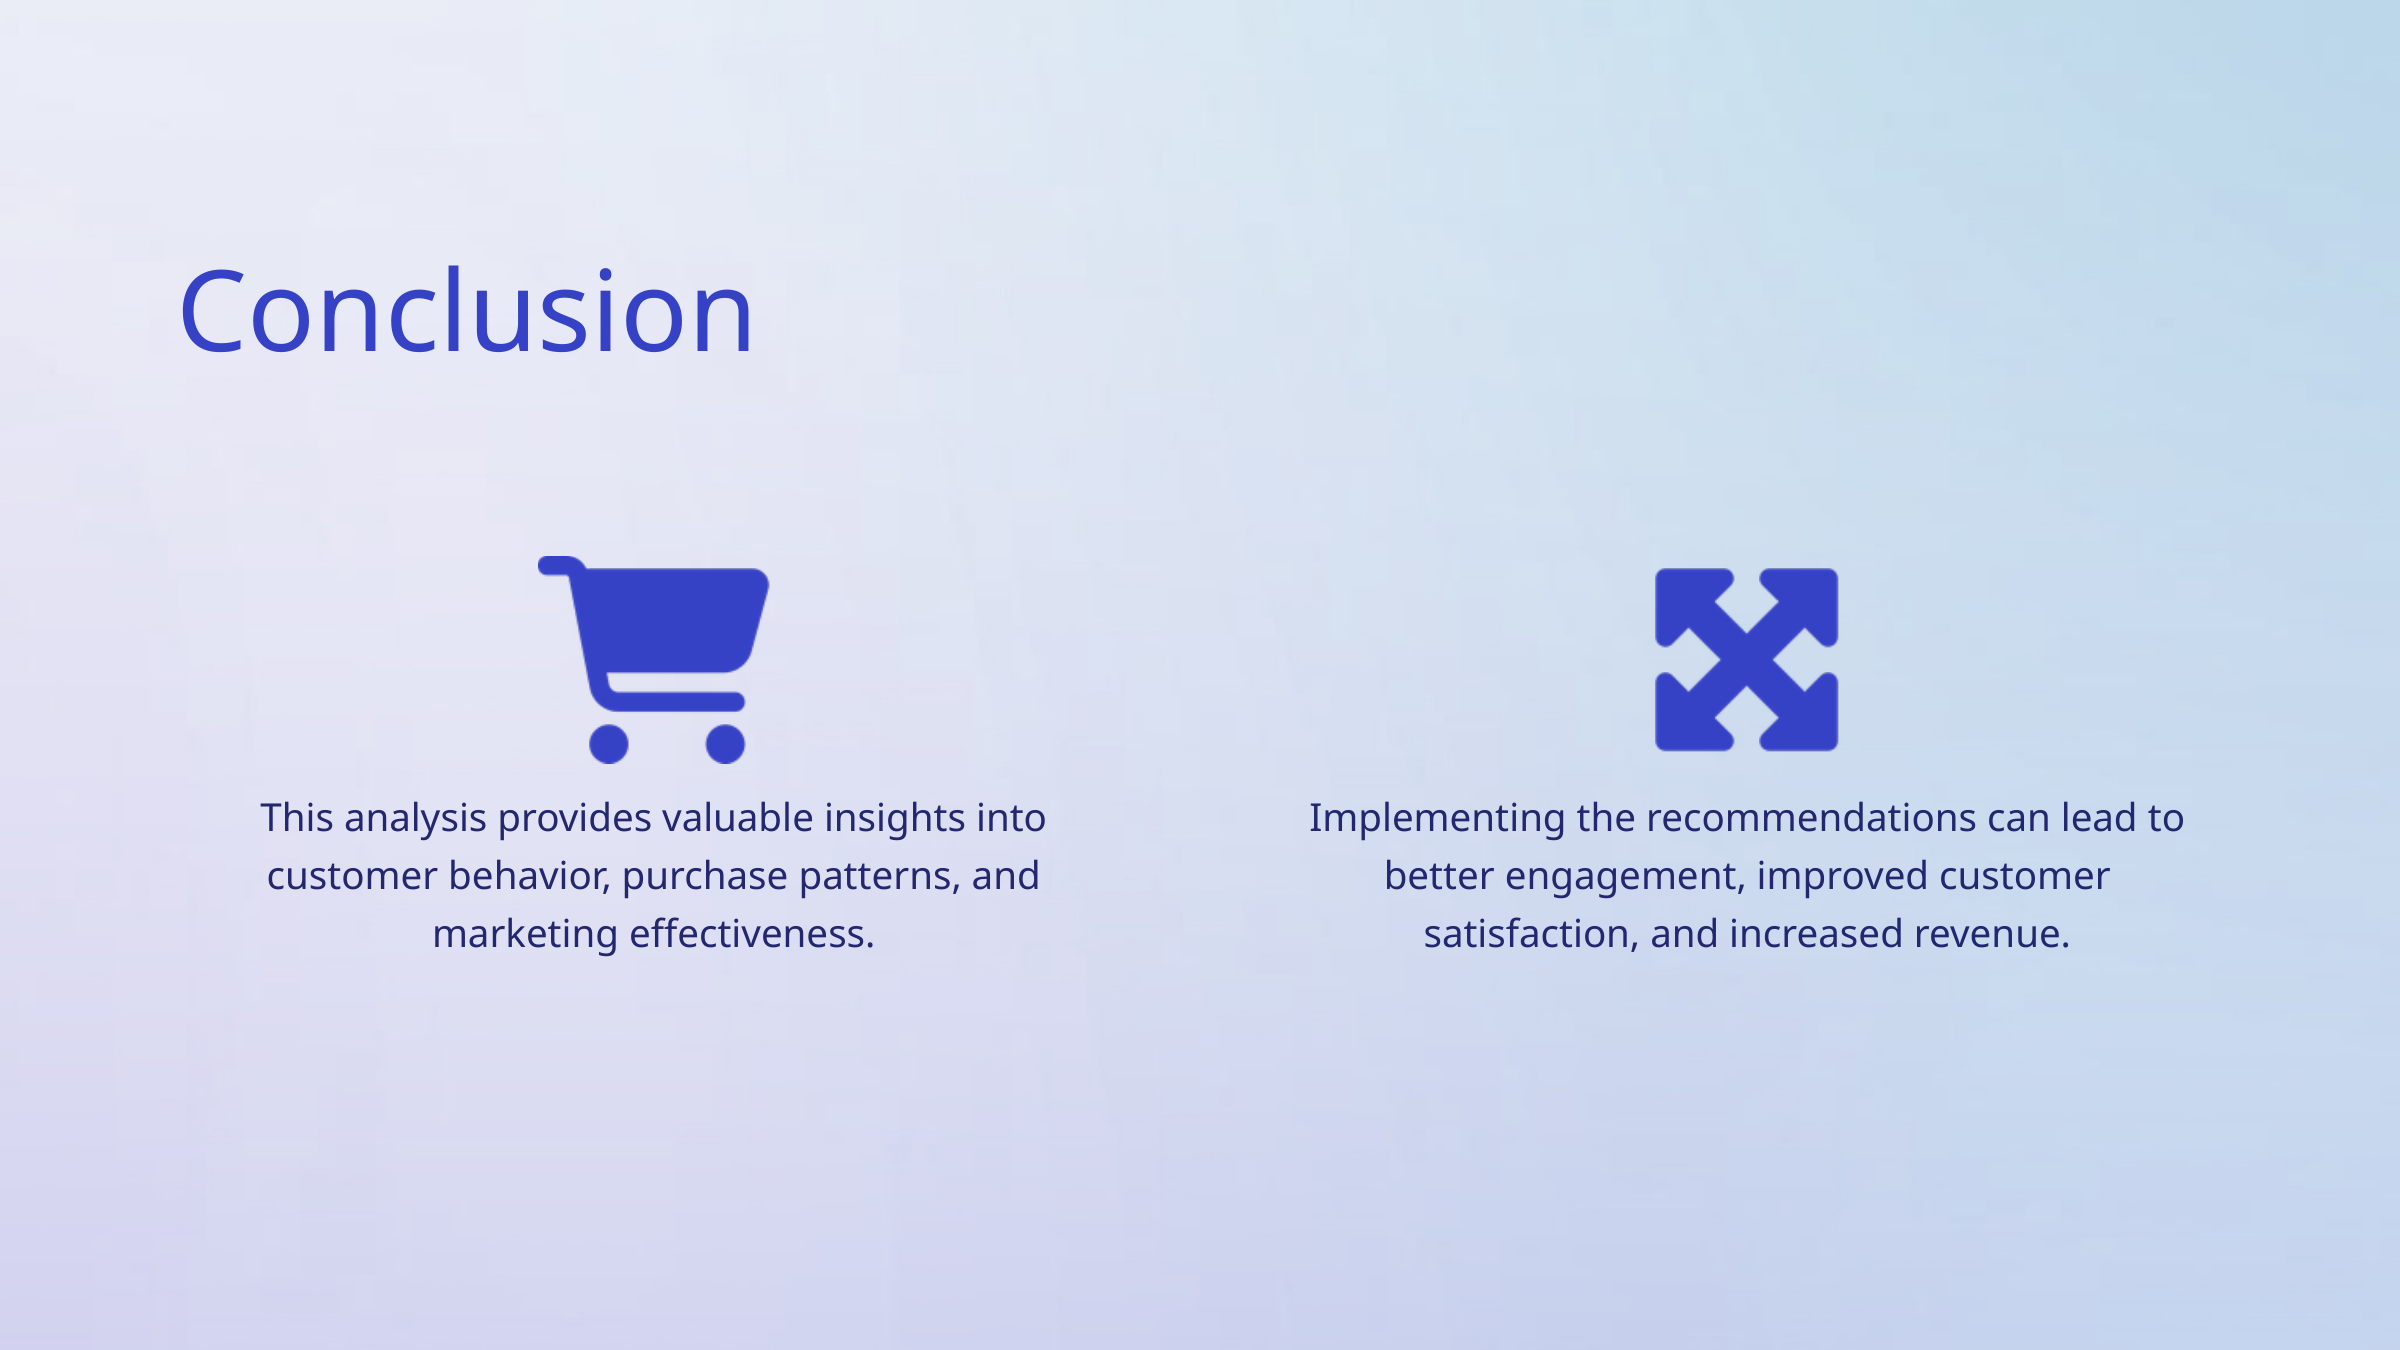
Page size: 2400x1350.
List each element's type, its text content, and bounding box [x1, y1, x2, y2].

picture [0, 0, 2400, 1350]
text_box Implementing the recommendations can lead to better engagement, improved customer satisfaction, and increased revenue. [1270, 781, 2225, 957]
text_box This analysis provides valuable insights into customer behavior, purchase patterns, and marketing effectiveness. [176, 781, 1131, 957]
text_box Conclusion [176, 238, 2307, 375]
